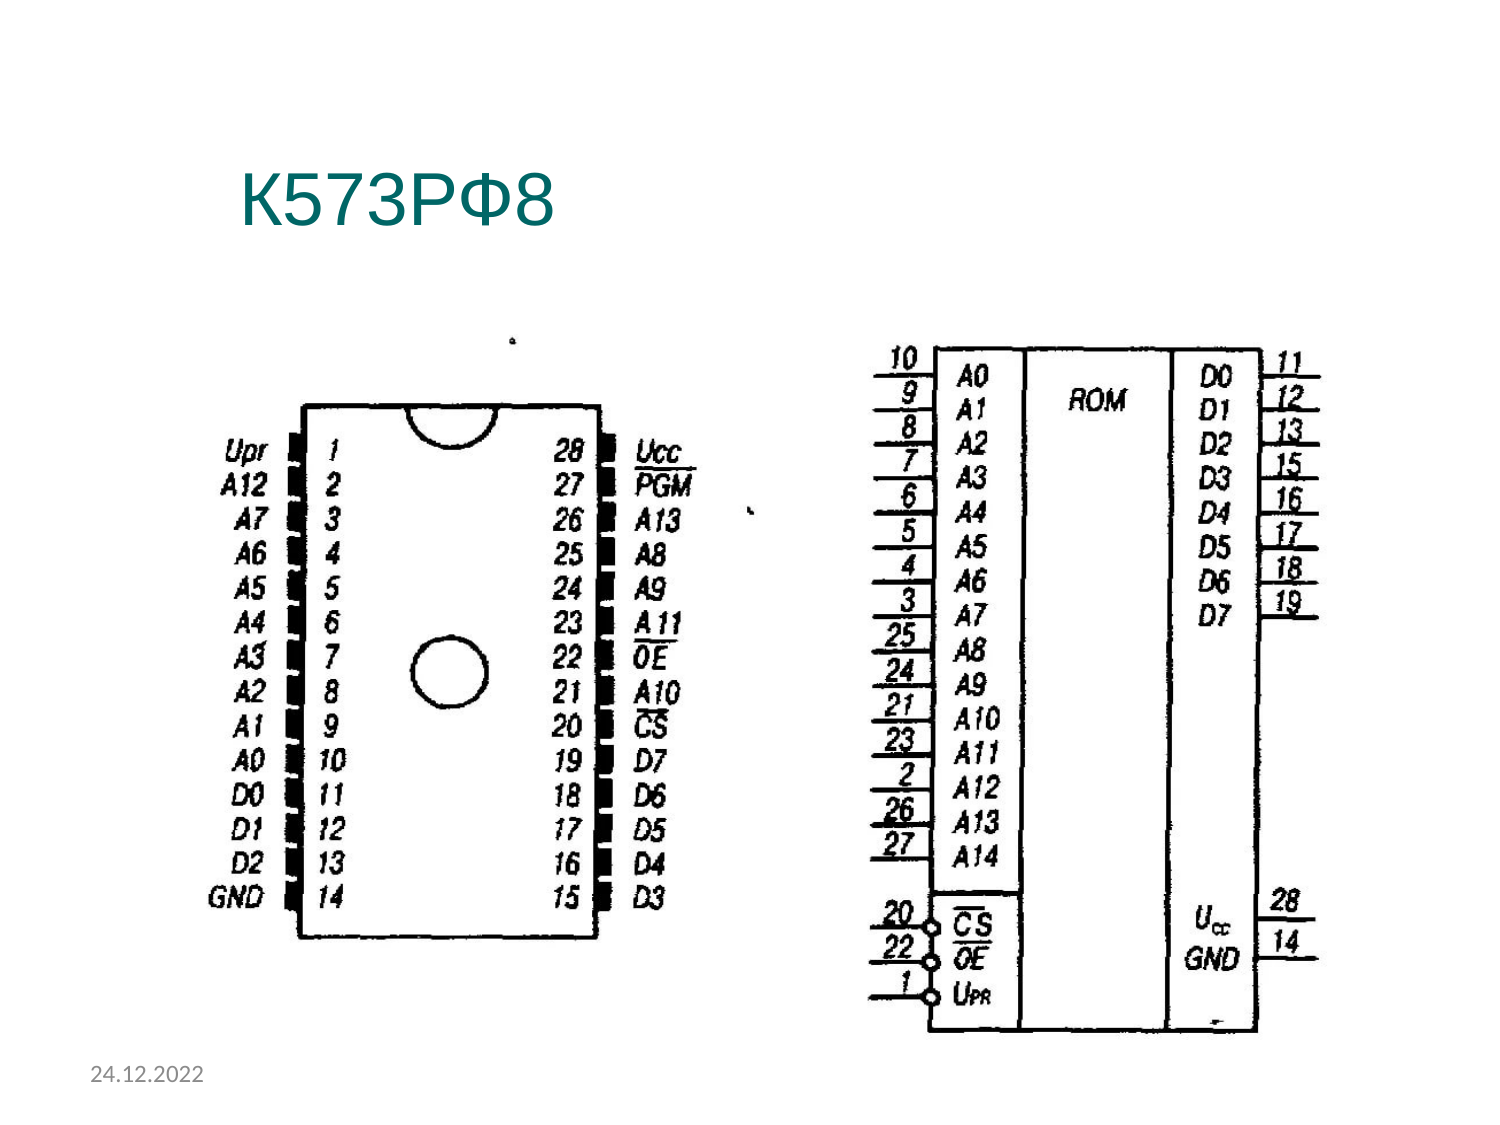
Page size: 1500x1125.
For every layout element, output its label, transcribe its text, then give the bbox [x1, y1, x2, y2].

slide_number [75, 1042, 425, 1103]
title К573РФ8 [224, 44, 1425, 248]
subtitle - [224, 248, 1425, 975]
picture [188, 318, 1327, 1040]
